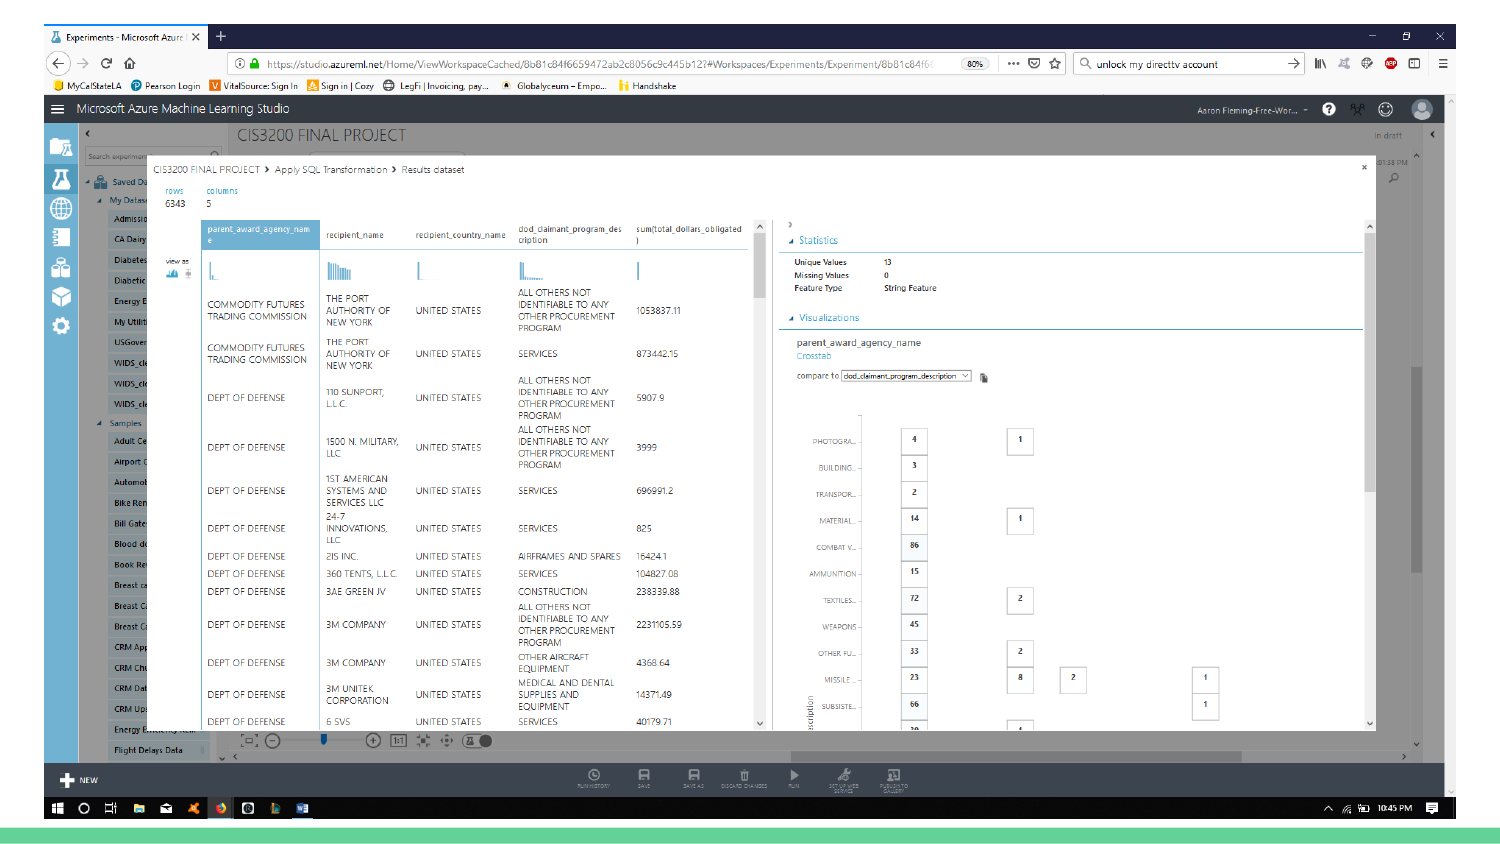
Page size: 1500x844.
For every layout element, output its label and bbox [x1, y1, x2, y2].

picture [44, 24, 1456, 819]
